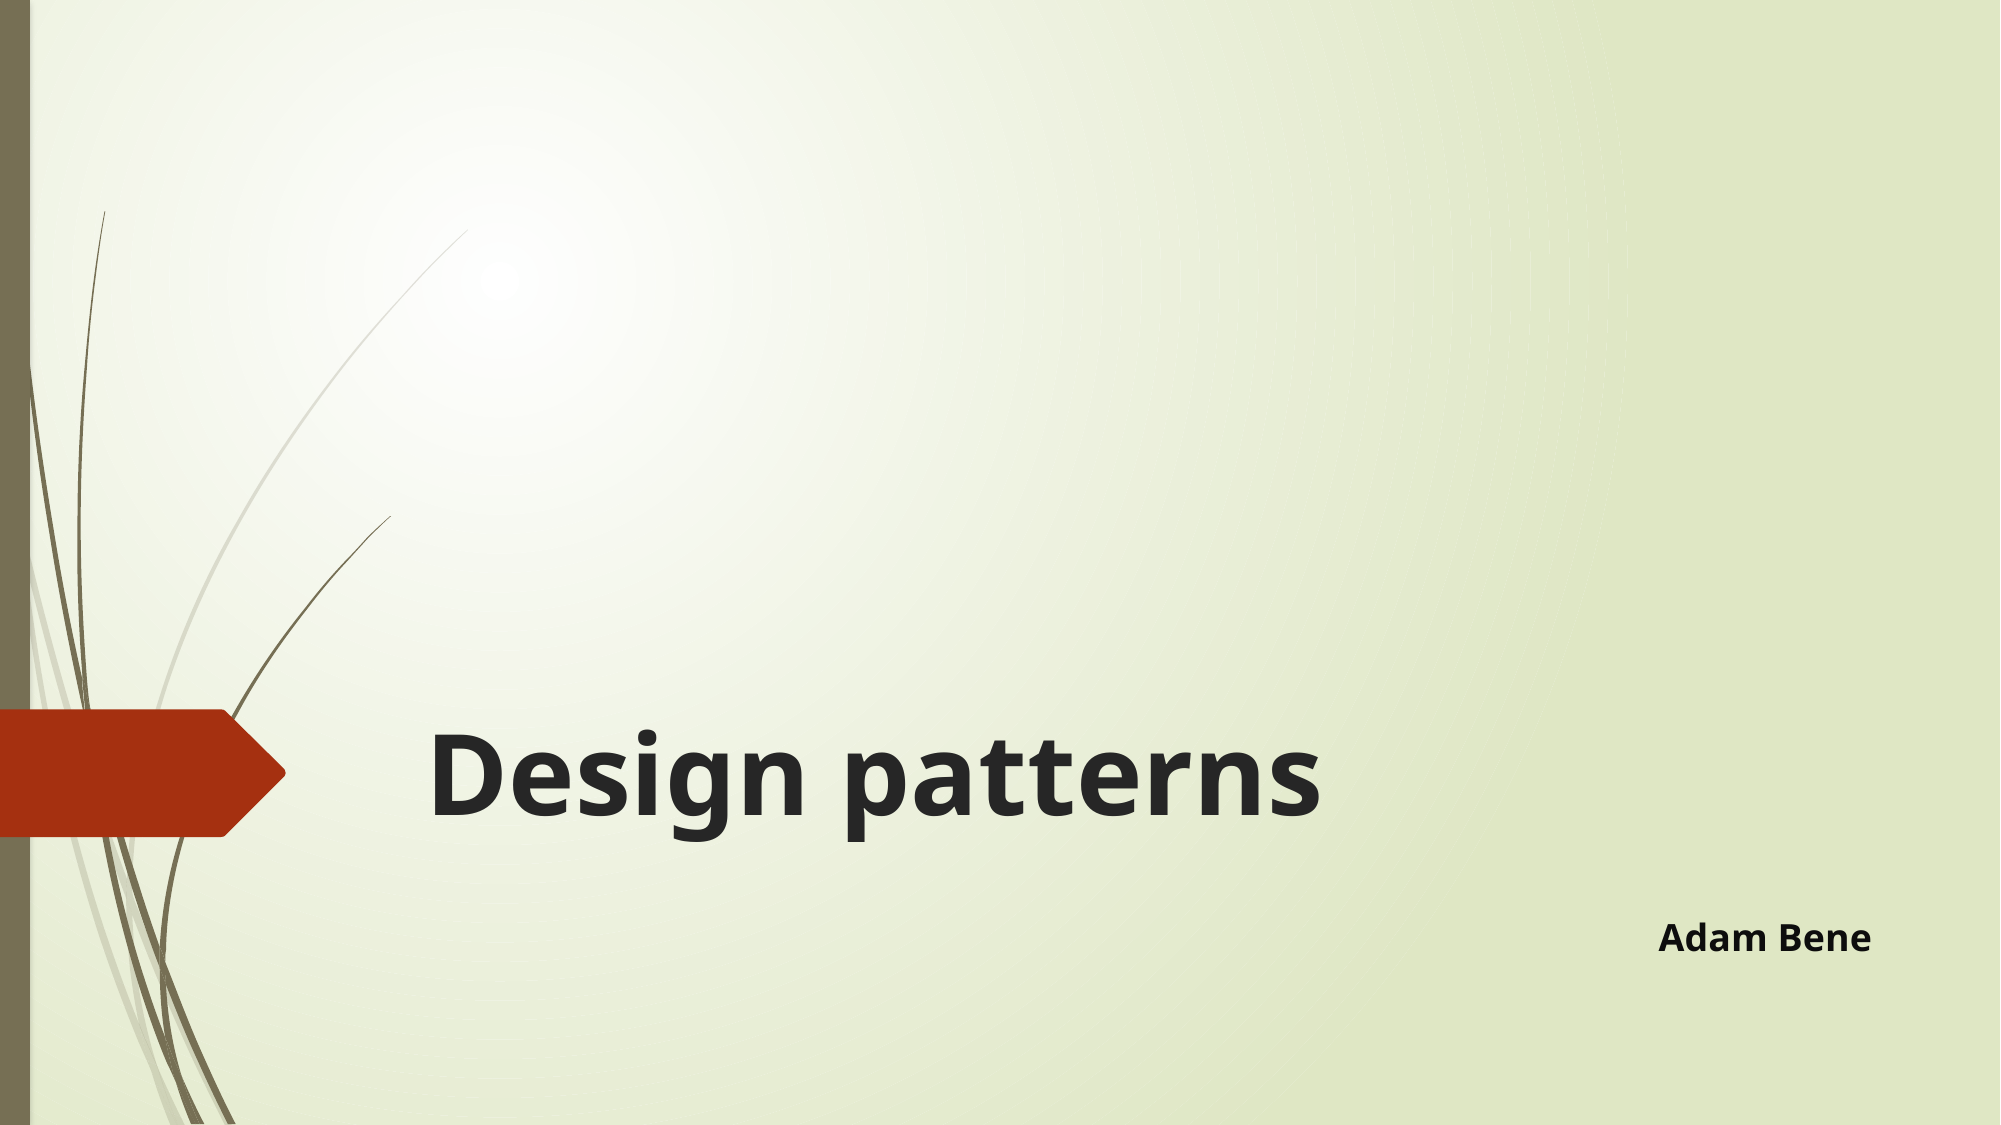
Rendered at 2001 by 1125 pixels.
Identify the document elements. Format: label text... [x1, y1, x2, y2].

title Design patterns [410, 473, 1873, 846]
subtitle Adam Bene [424, 783, 1888, 969]
